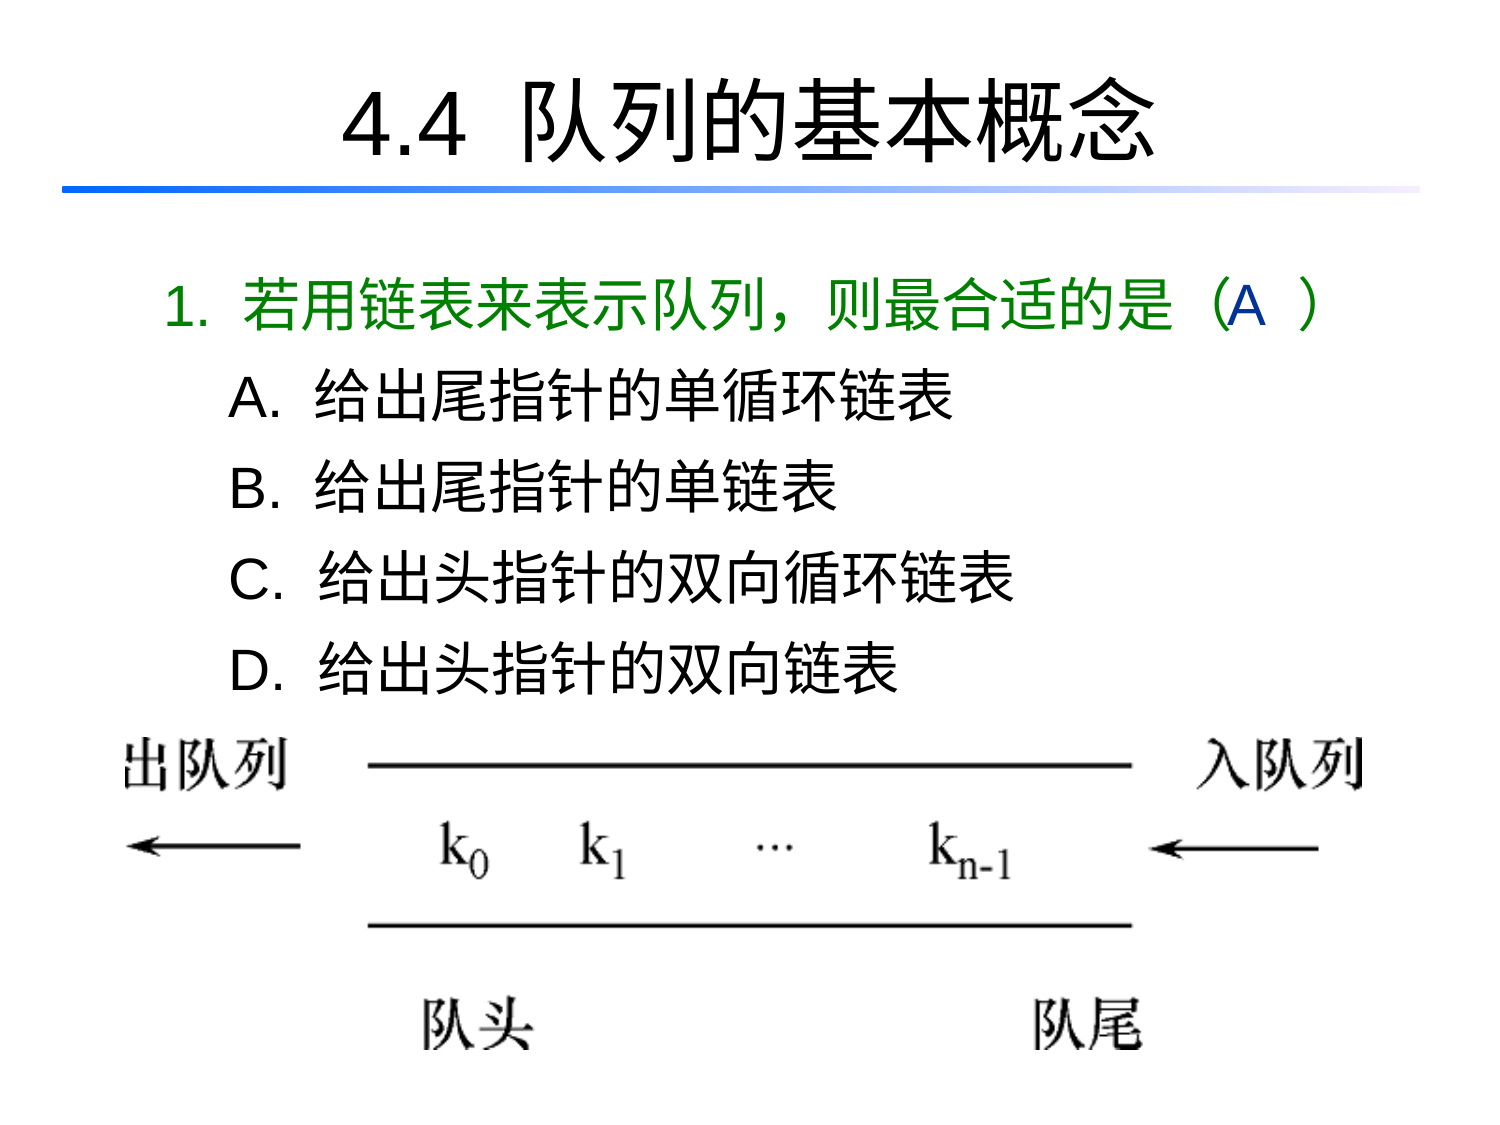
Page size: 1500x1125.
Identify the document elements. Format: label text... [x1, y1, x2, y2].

picture [124, 737, 1363, 1051]
text_box 1. 若用链表来表示队列，则最合适的是（ ） A. 给出尾指针的单循环链表 B. 给出尾指针的单链表 C. 给出头指针的双向循环链表 D. 给出头指针的双向链表 [148, 239, 1372, 710]
text_box A [1212, 242, 1282, 345]
title 4.4 队列的基本概念 [74, 24, 1426, 213]
text_box [62, 186, 1421, 193]
